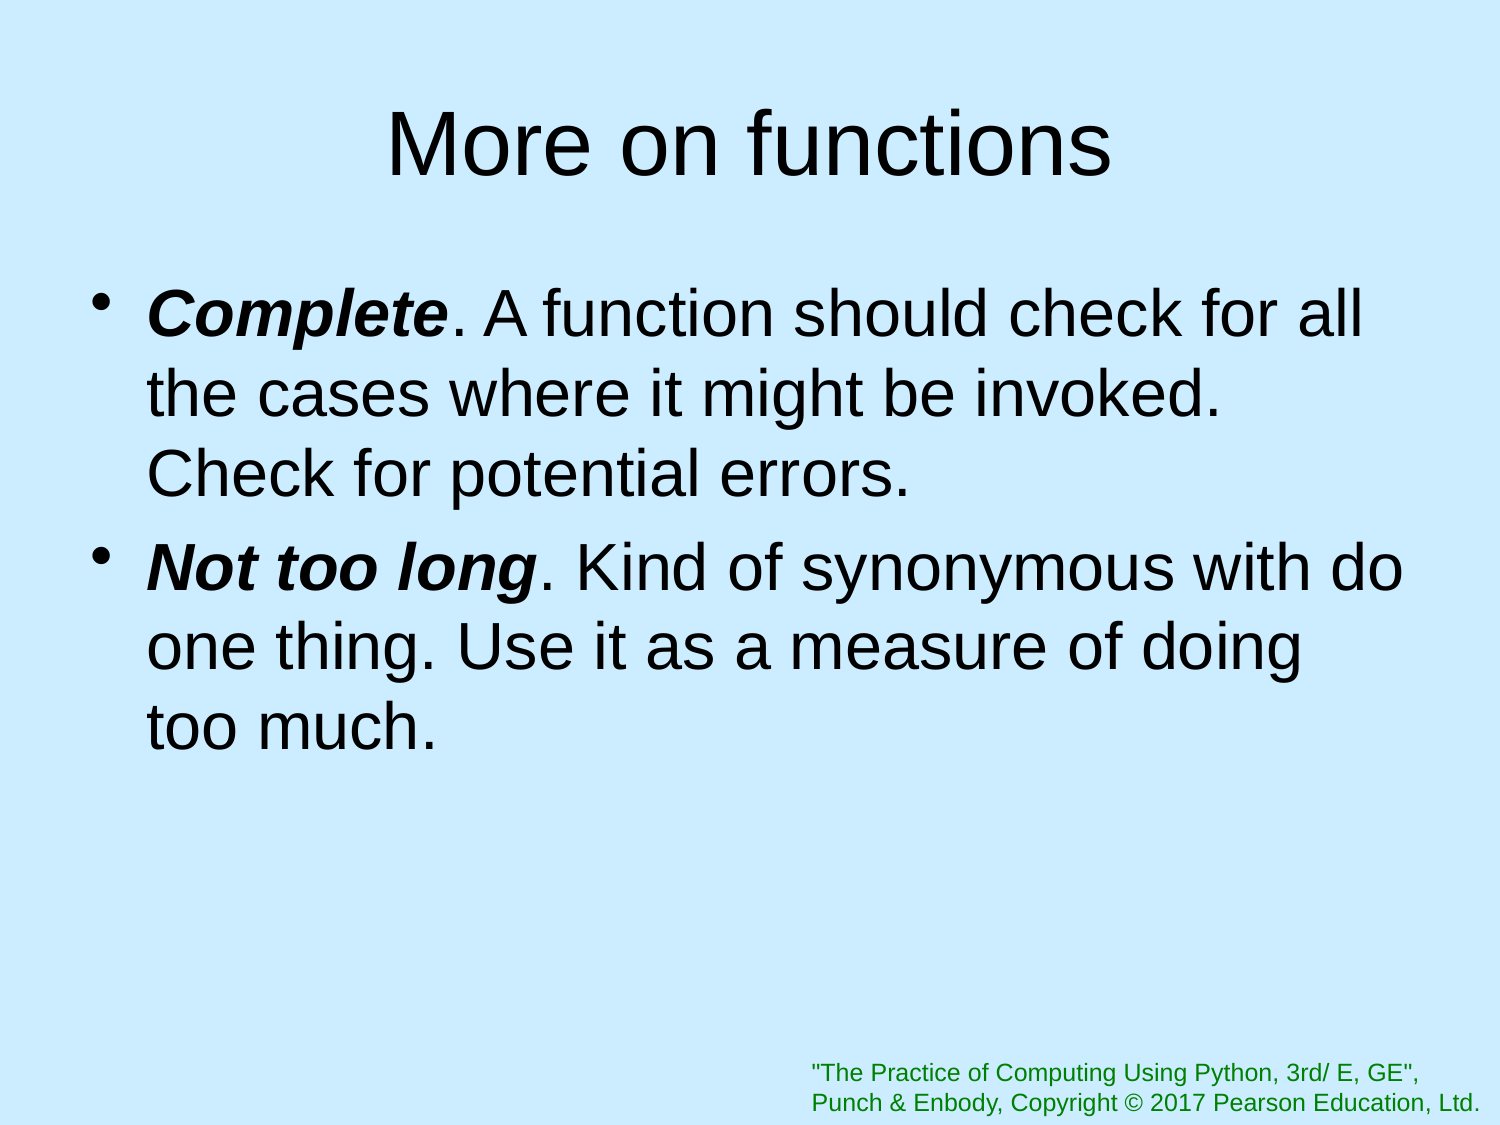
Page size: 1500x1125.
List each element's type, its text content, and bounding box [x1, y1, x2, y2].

list Complete. A function should check for all the cases where it might be invoked. Check for potential errors. Not too long. Kind of synonymous with do one thing. Use it as a measure of doing too much. [75, 262, 1425, 1005]
title More on functions [75, 45, 1425, 233]
